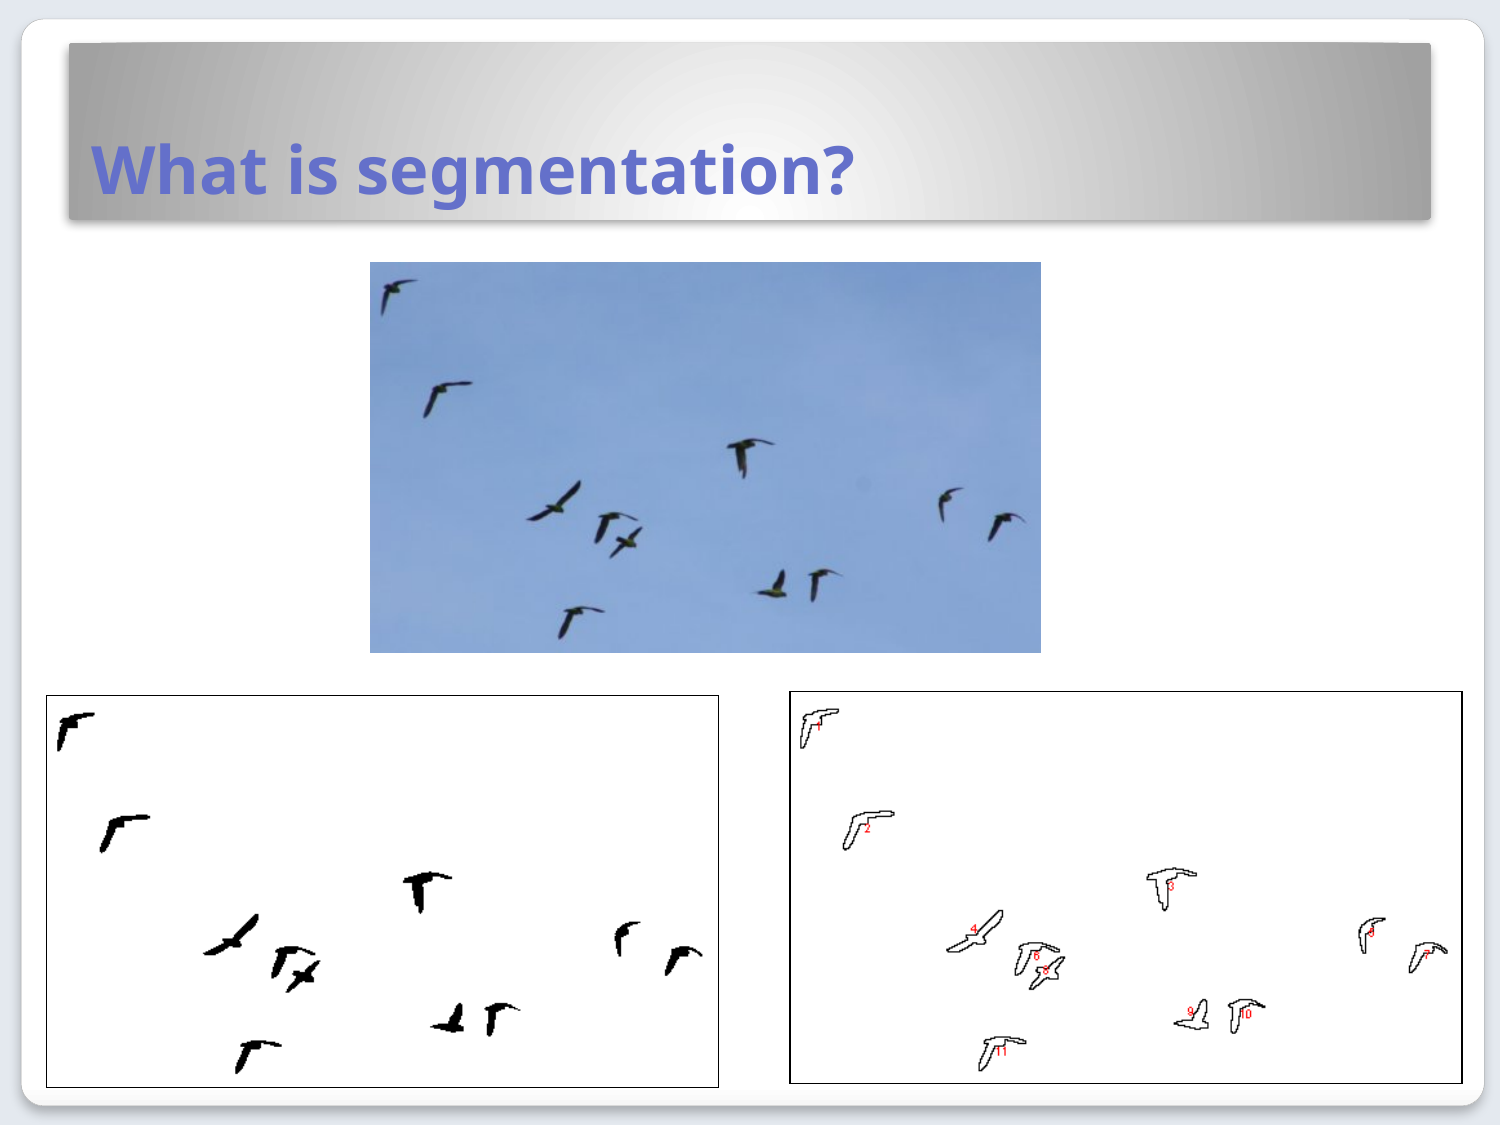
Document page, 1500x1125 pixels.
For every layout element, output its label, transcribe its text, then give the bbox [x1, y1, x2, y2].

picture [47, 695, 719, 1088]
title What is segmentation? [76, 42, 1420, 216]
picture [369, 261, 1041, 654]
picture [790, 691, 1462, 1084]
